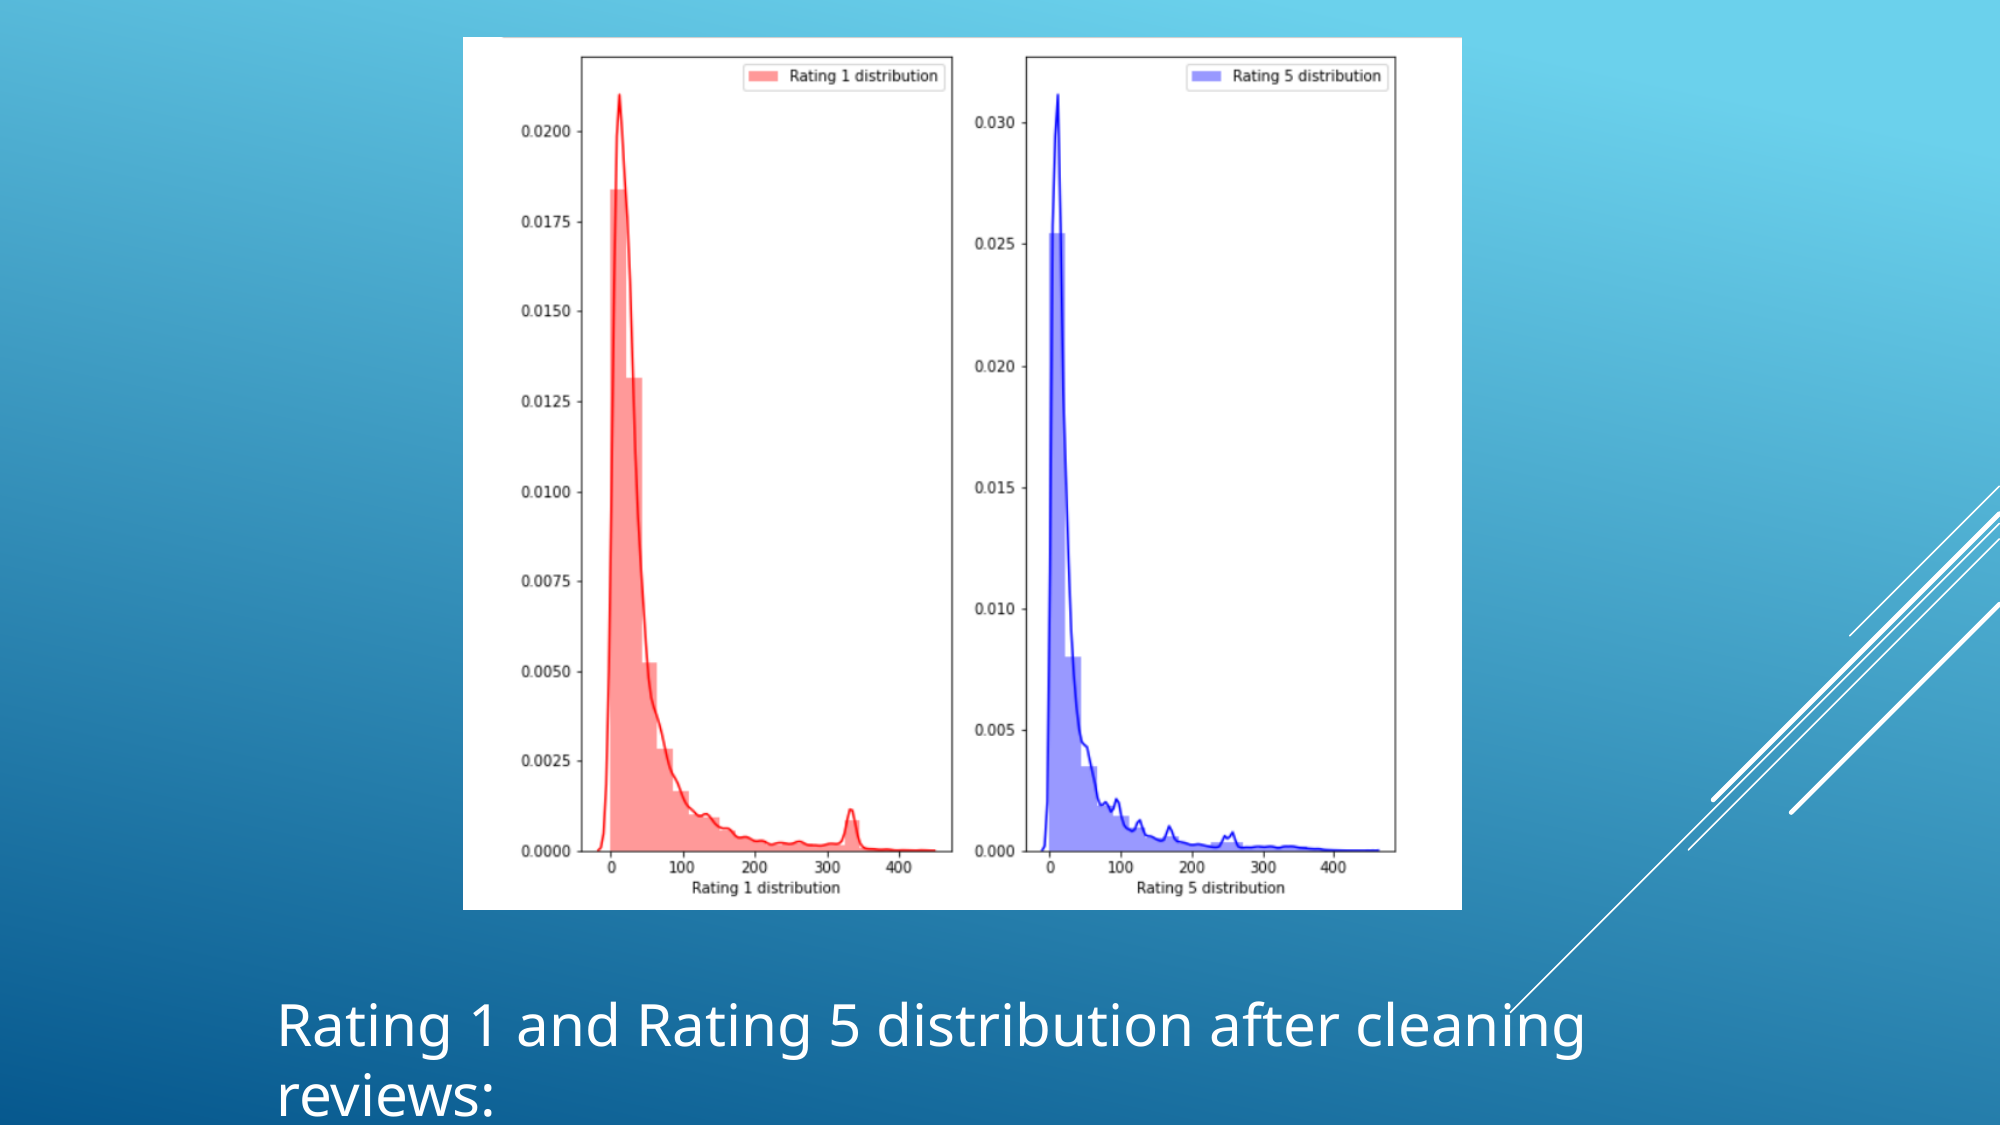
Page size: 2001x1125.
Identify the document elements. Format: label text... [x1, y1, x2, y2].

picture [463, 37, 1462, 910]
text_box Rating 1 and Rating 5 distribution after cleaning reviews: [261, 980, 1835, 1125]
